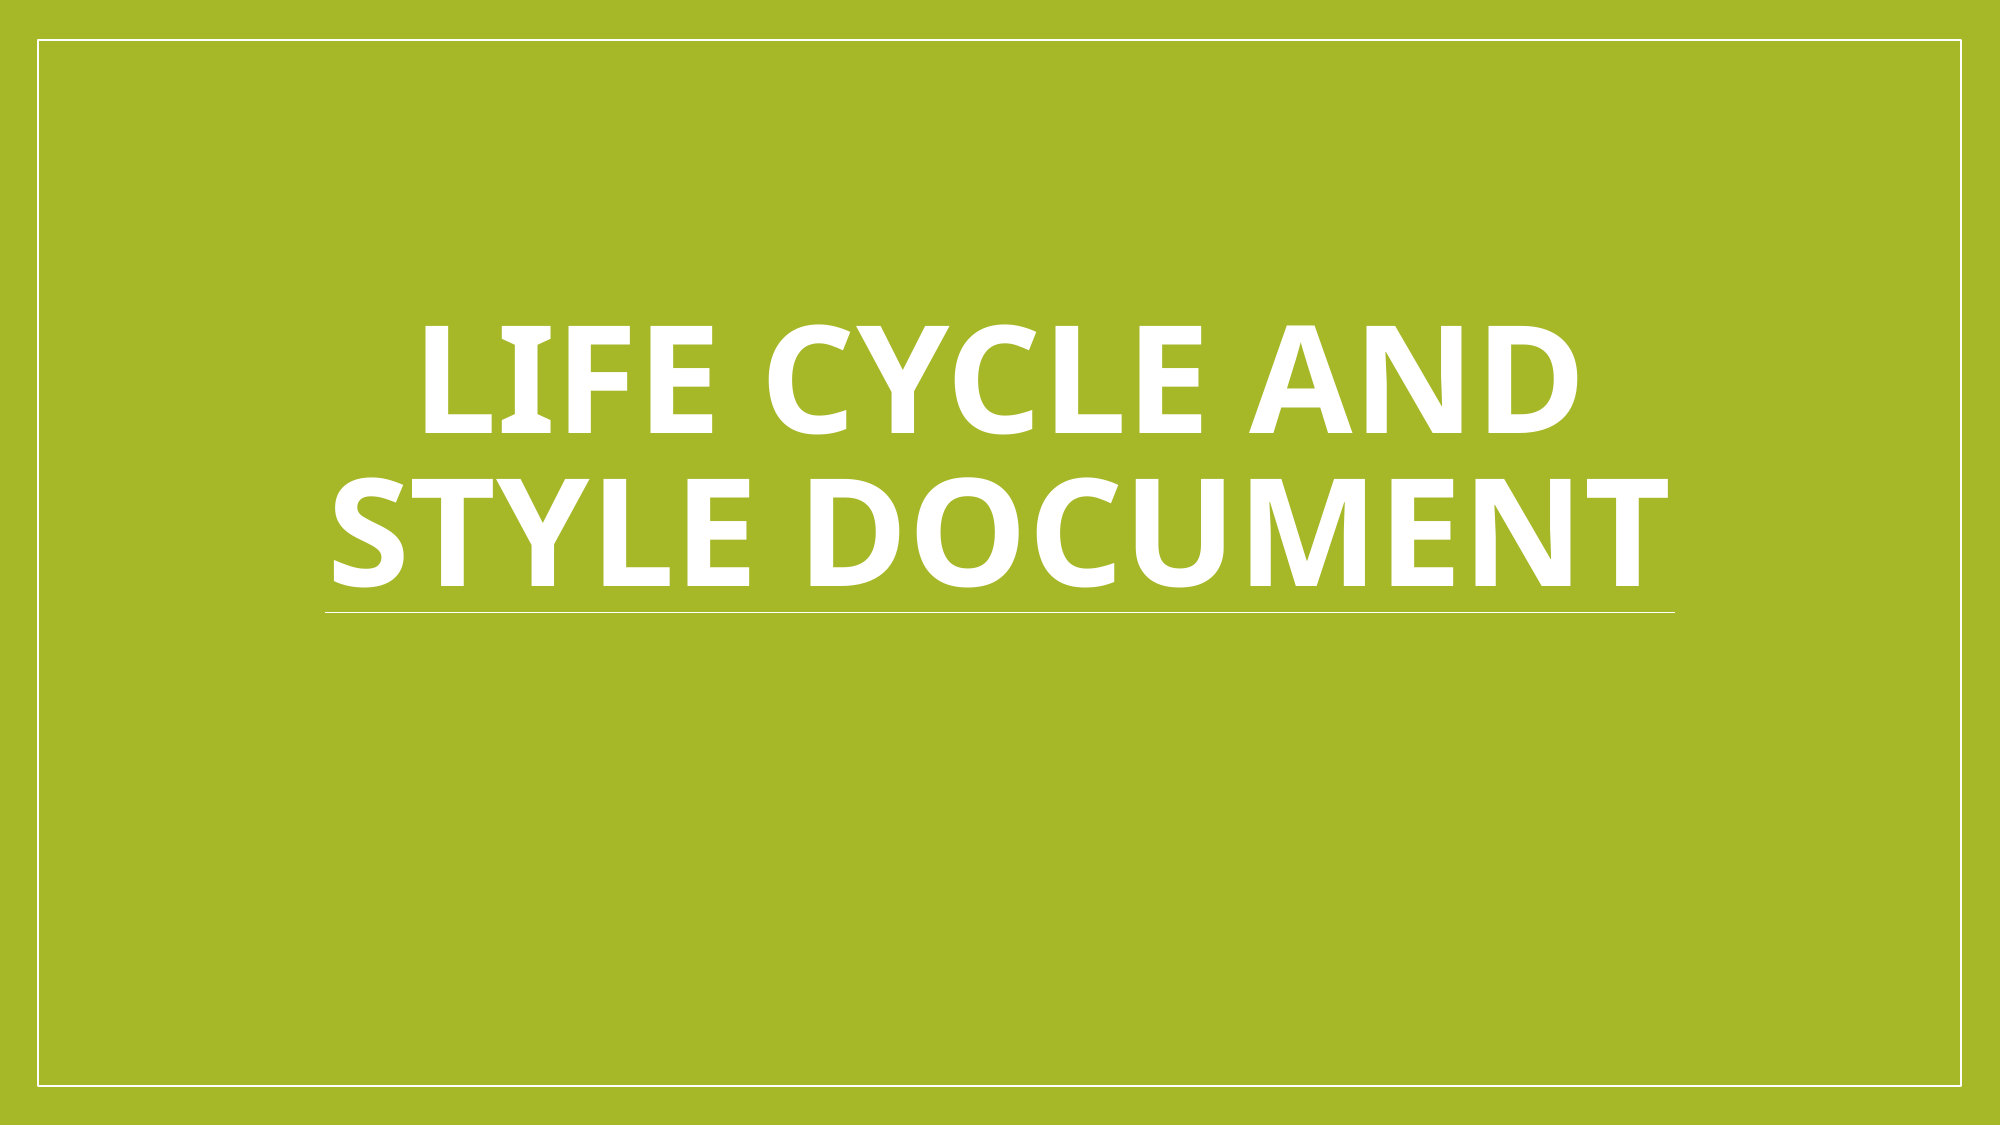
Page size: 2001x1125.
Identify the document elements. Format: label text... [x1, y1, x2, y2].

title Life Cycle and Style Document [182, 144, 1818, 625]
